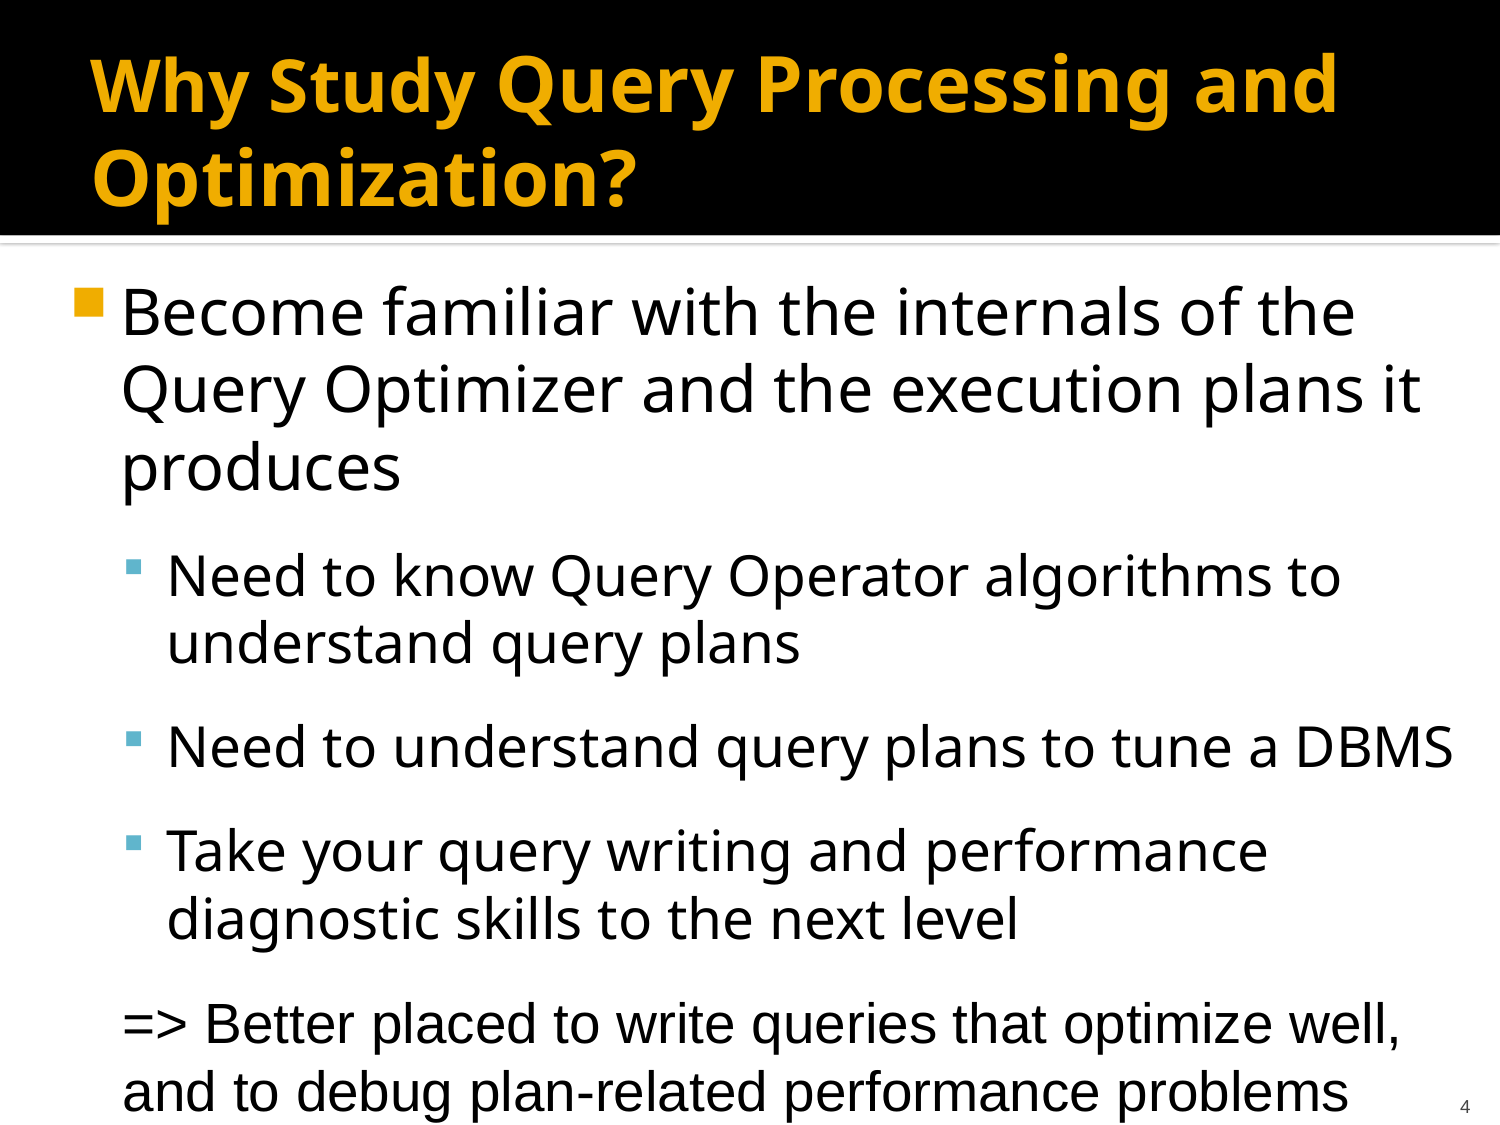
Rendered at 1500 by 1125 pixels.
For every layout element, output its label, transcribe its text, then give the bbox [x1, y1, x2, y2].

list Become familiar with the internals of the Query Optimizer and the execution plans it produces Need to know Query Operator algorithms to understand query plans Need to understand query plans to tune a DBMS Take your query writing and performance diagnostic skills to the next level => Better placed to write queries that optimize well, and to debug plan-related performance problems [41, 255, 1471, 1125]
title Why Study Query Processing and Optimization? [75, 25, 1425, 231]
slide_number 4 [1364, 1072, 1486, 1118]
